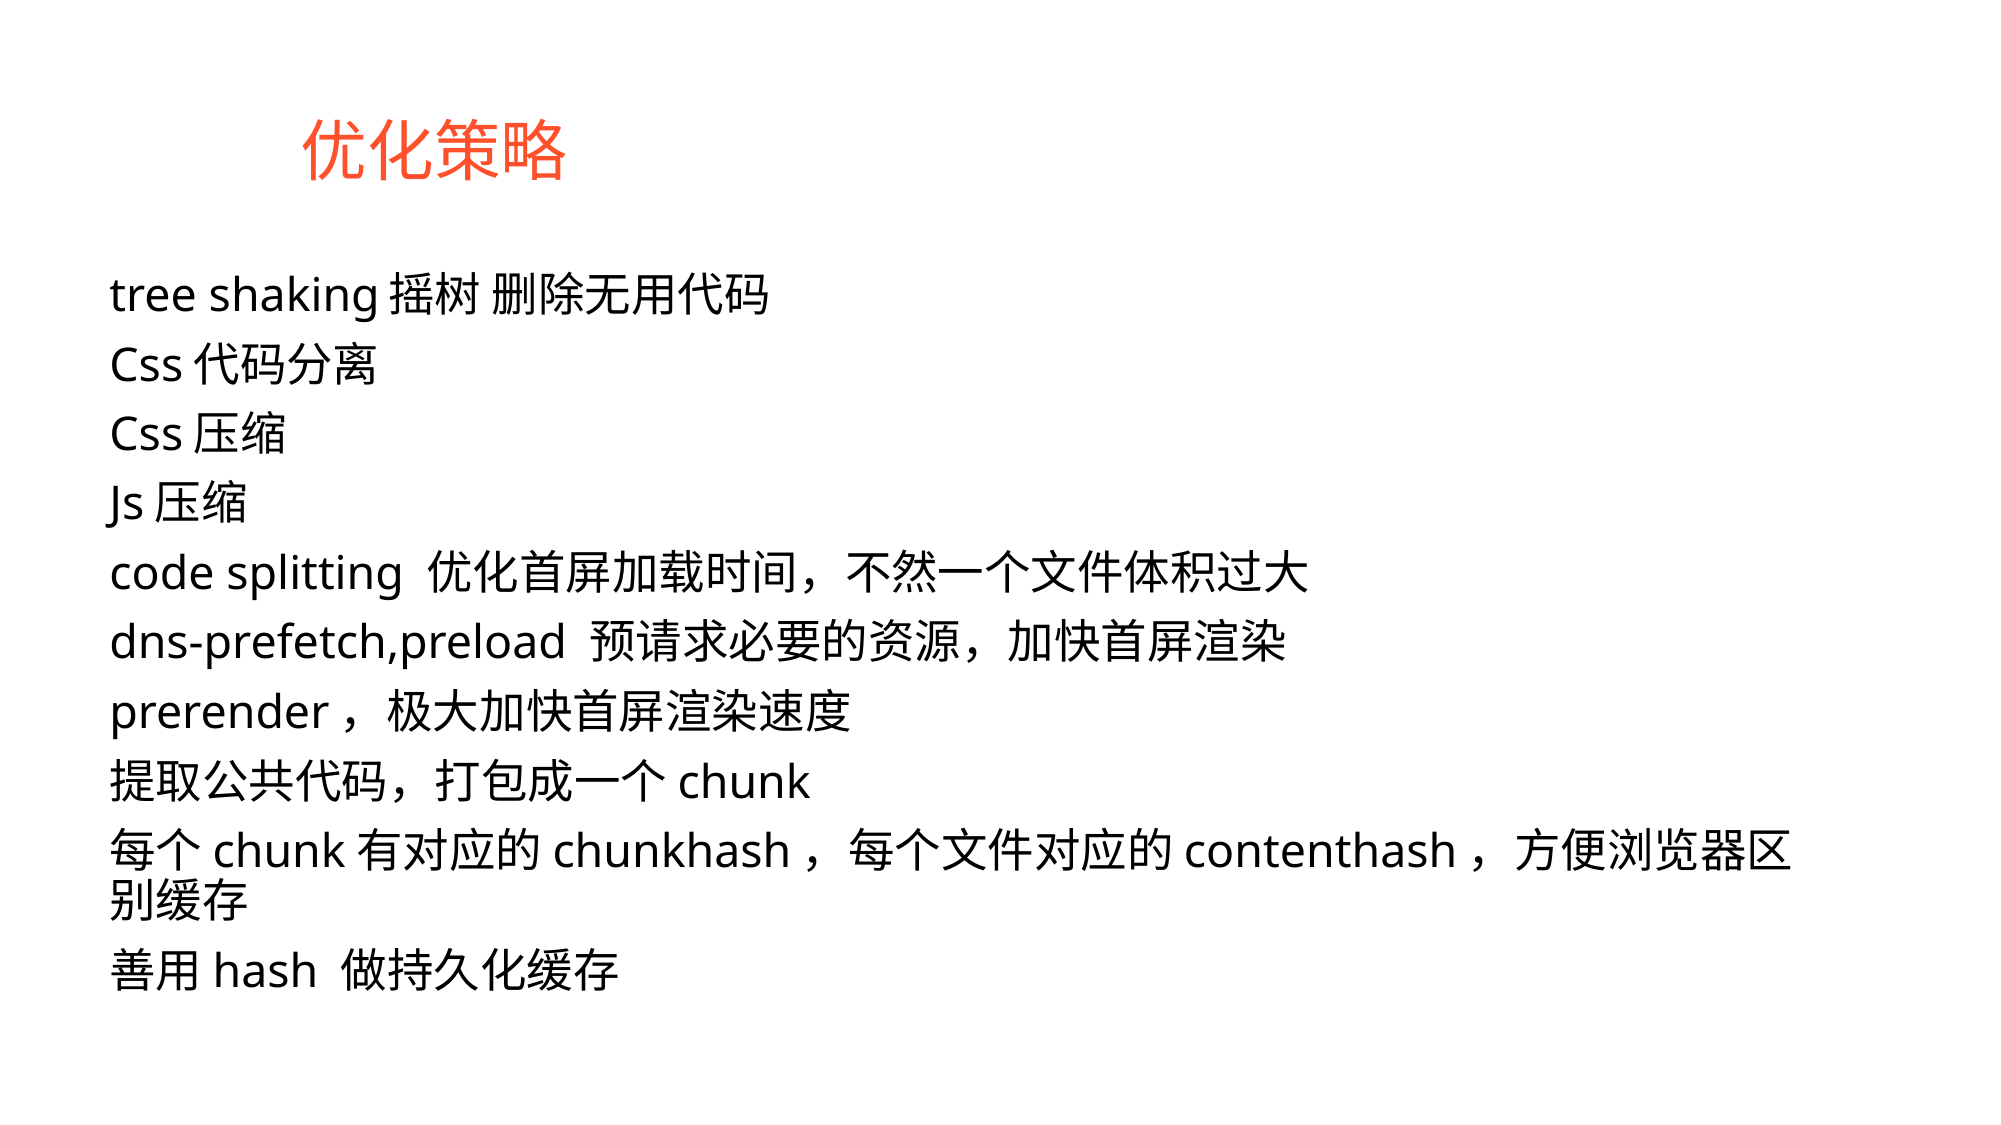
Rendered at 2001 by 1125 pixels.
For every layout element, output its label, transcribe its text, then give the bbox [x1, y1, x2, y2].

title 优化策略 [123, 95, 745, 198]
text_box tree shaking 摇树 删除无用代码 Css代码分离 Css压缩 Js压缩 code splitting 优化首屏加载时间，不然一个文件体积过大 dns-prefetch,preload 预请求必要的资源，加快首屏渲染 prerender，极大加快首屏渲染速度 提取公共代码，打包成一个chunk 每个chunk有对应的chunkhash，每个文件对应的contenthash，方便浏览器区别缓存 善用hash 做持久化缓存 [94, 263, 1812, 1007]
